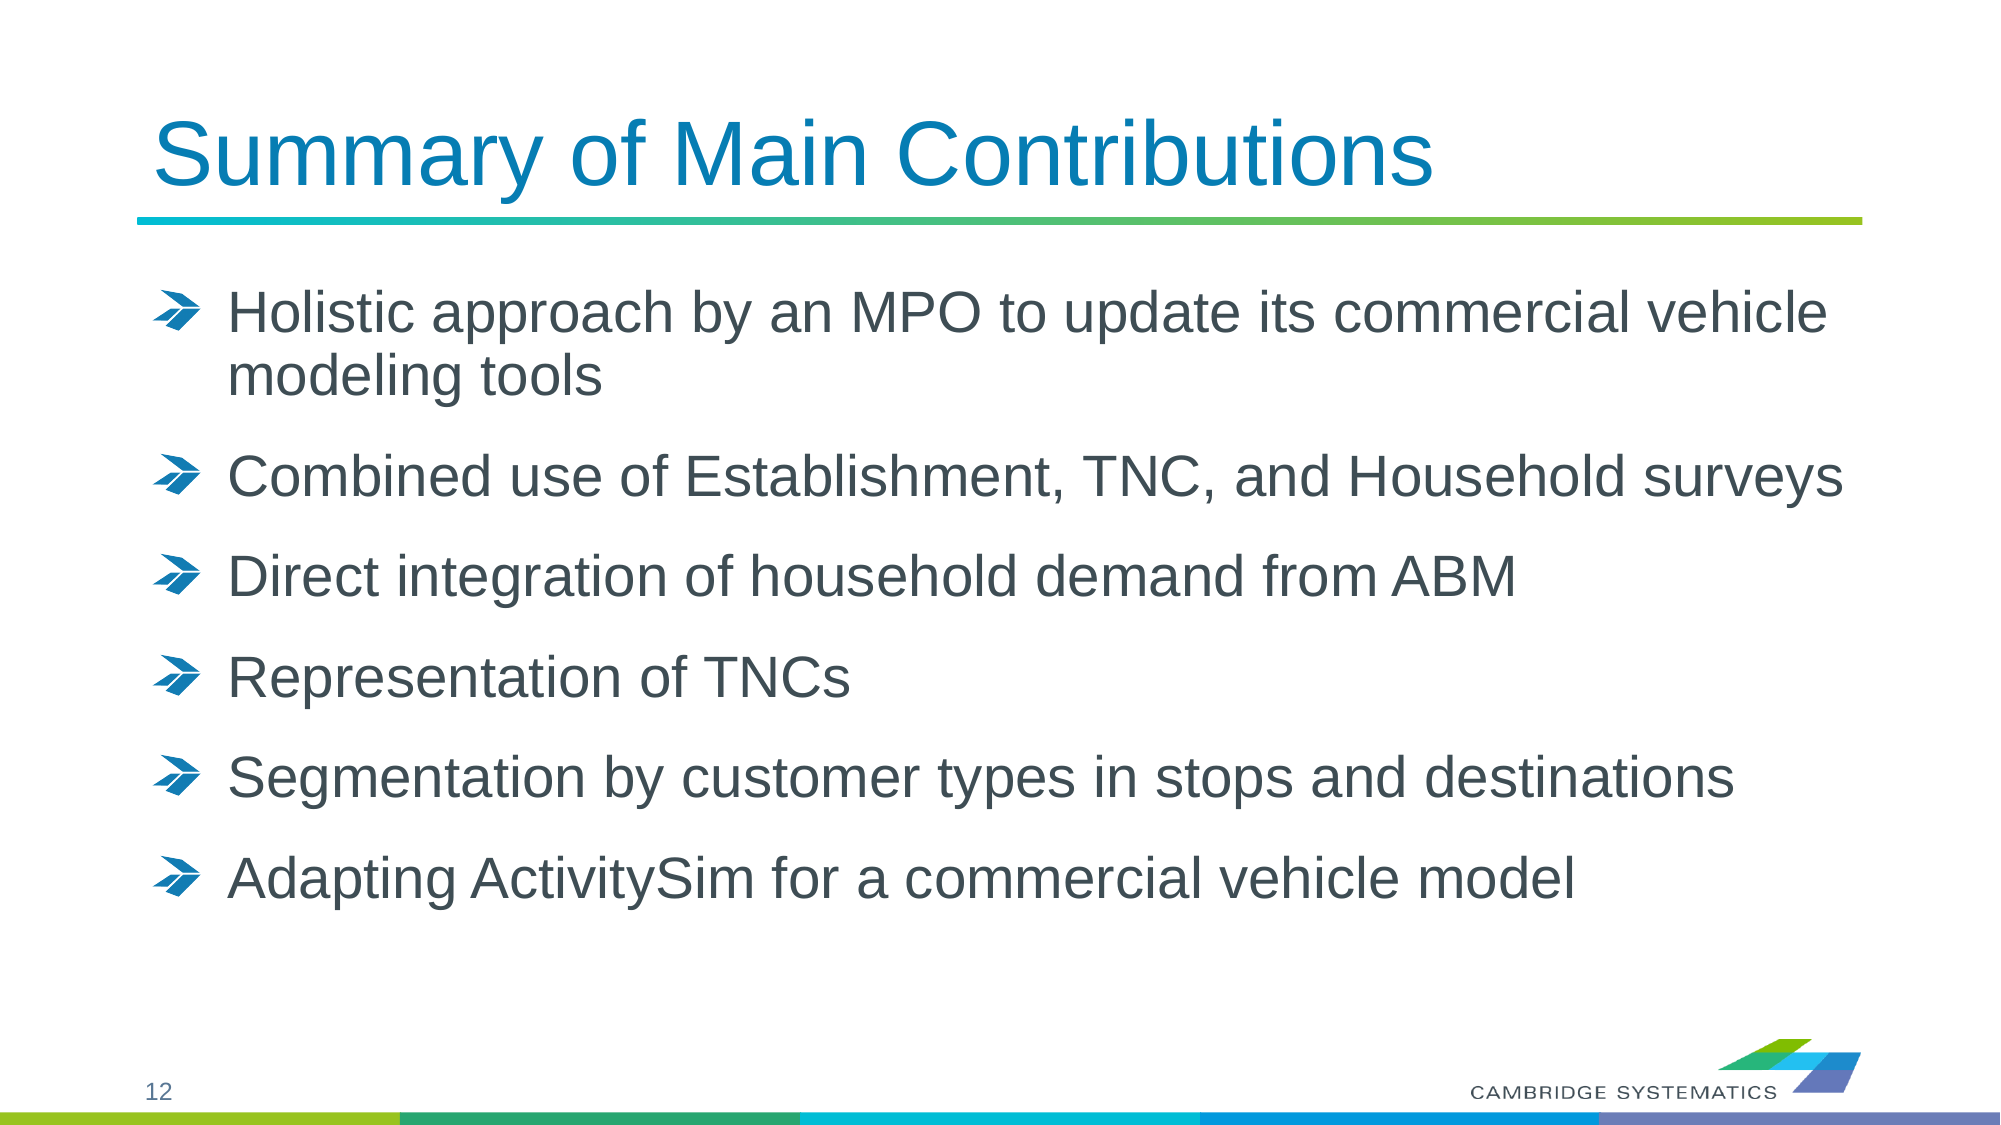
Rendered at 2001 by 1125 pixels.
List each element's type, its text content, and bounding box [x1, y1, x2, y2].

picture [152, 754, 201, 796]
list Holistic approach by an MPO to update its commercial vehicle modeling tools Combined use of Establishment, TNC, and Household surveys Direct integration of household demand from ABM Representation of TNCs Segmentation by customer types in stops and destinations Adapting ActivitySim for a commercial vehicle model [137, 275, 1863, 1014]
picture [152, 553, 201, 595]
picture [152, 289, 201, 331]
picture [152, 654, 201, 696]
picture [152, 855, 201, 897]
picture [152, 453, 201, 495]
title Summary of Main Contributions [137, 16, 1863, 213]
picture [1471, 1039, 1861, 1099]
